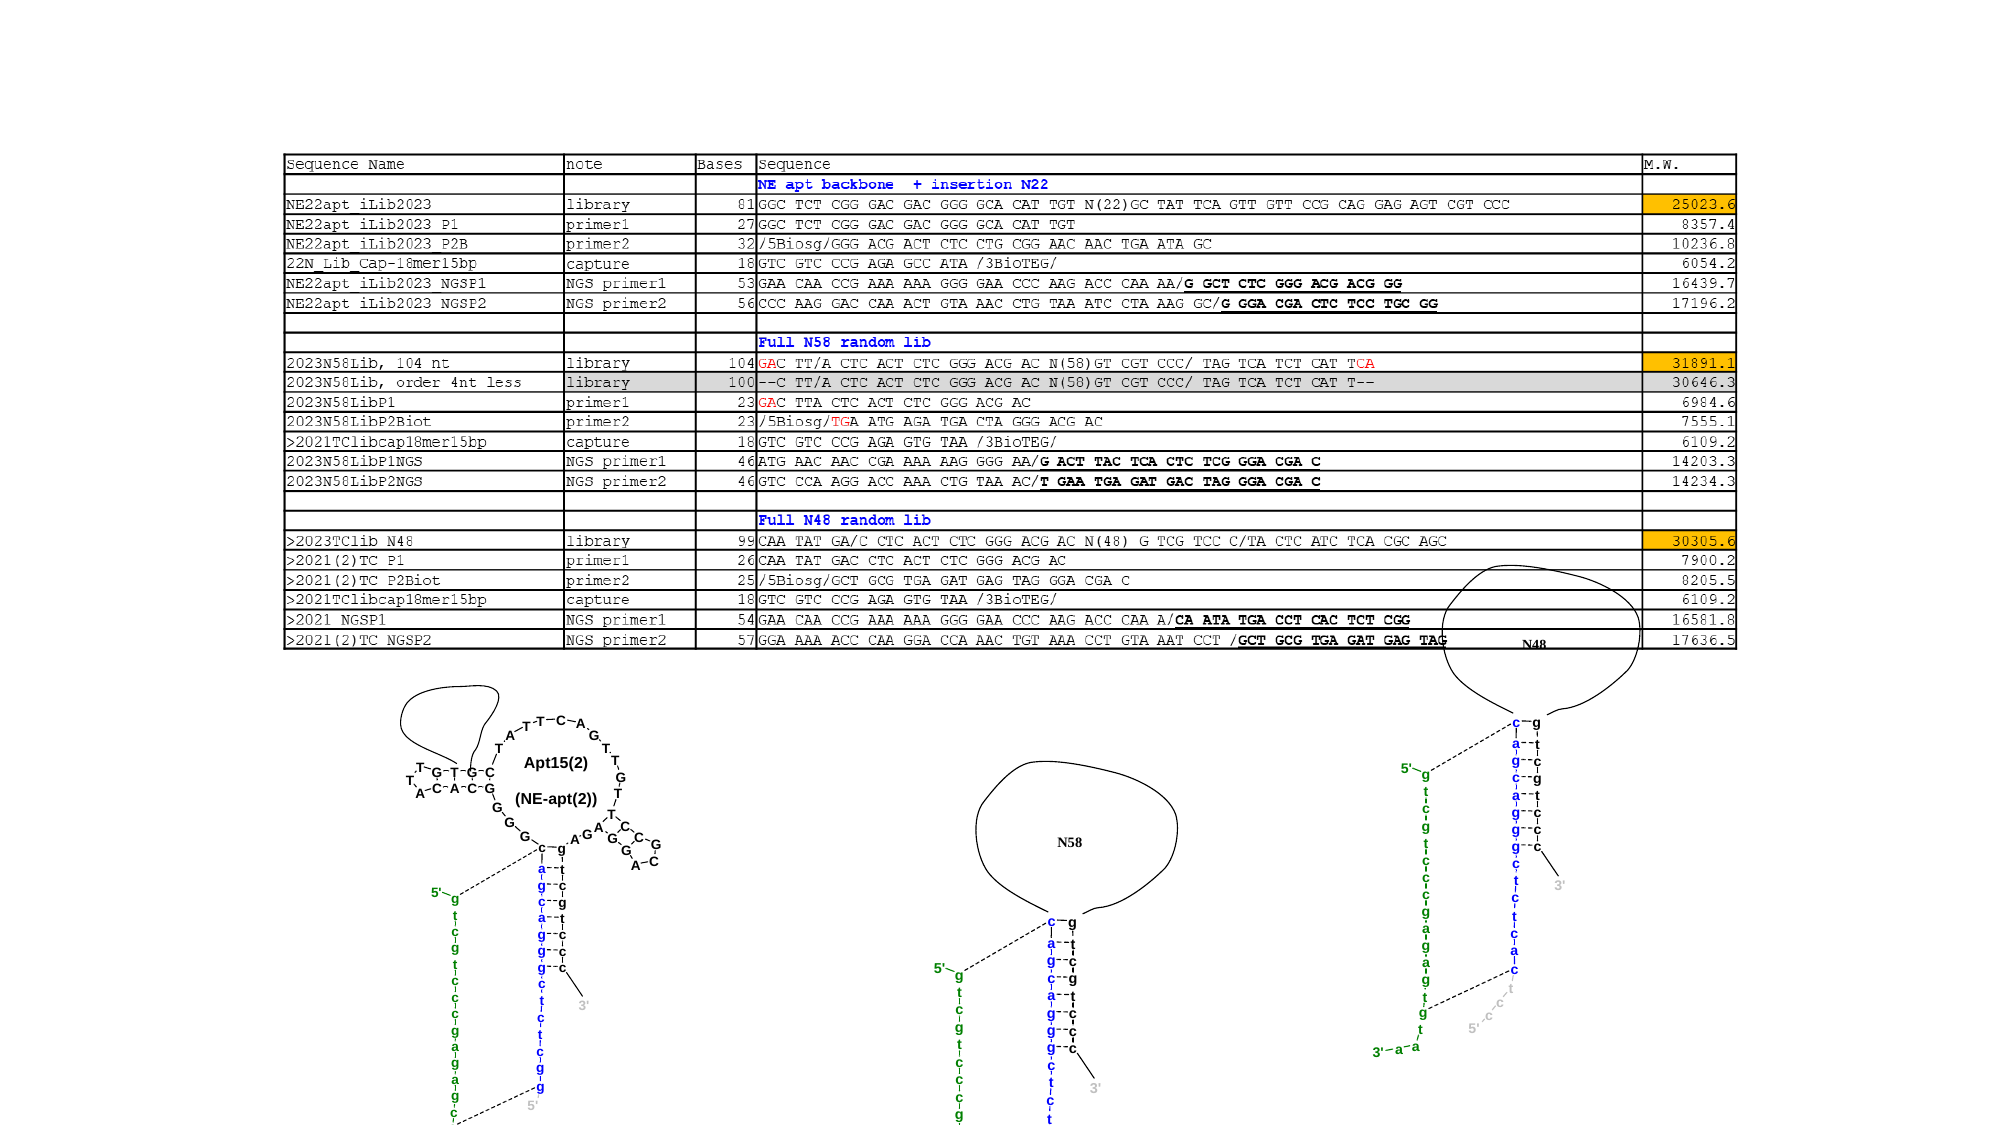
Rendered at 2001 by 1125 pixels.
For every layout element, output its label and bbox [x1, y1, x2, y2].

picture [282, 149, 1739, 1070]
picture [902, 757, 1184, 1125]
picture [398, 682, 667, 1125]
